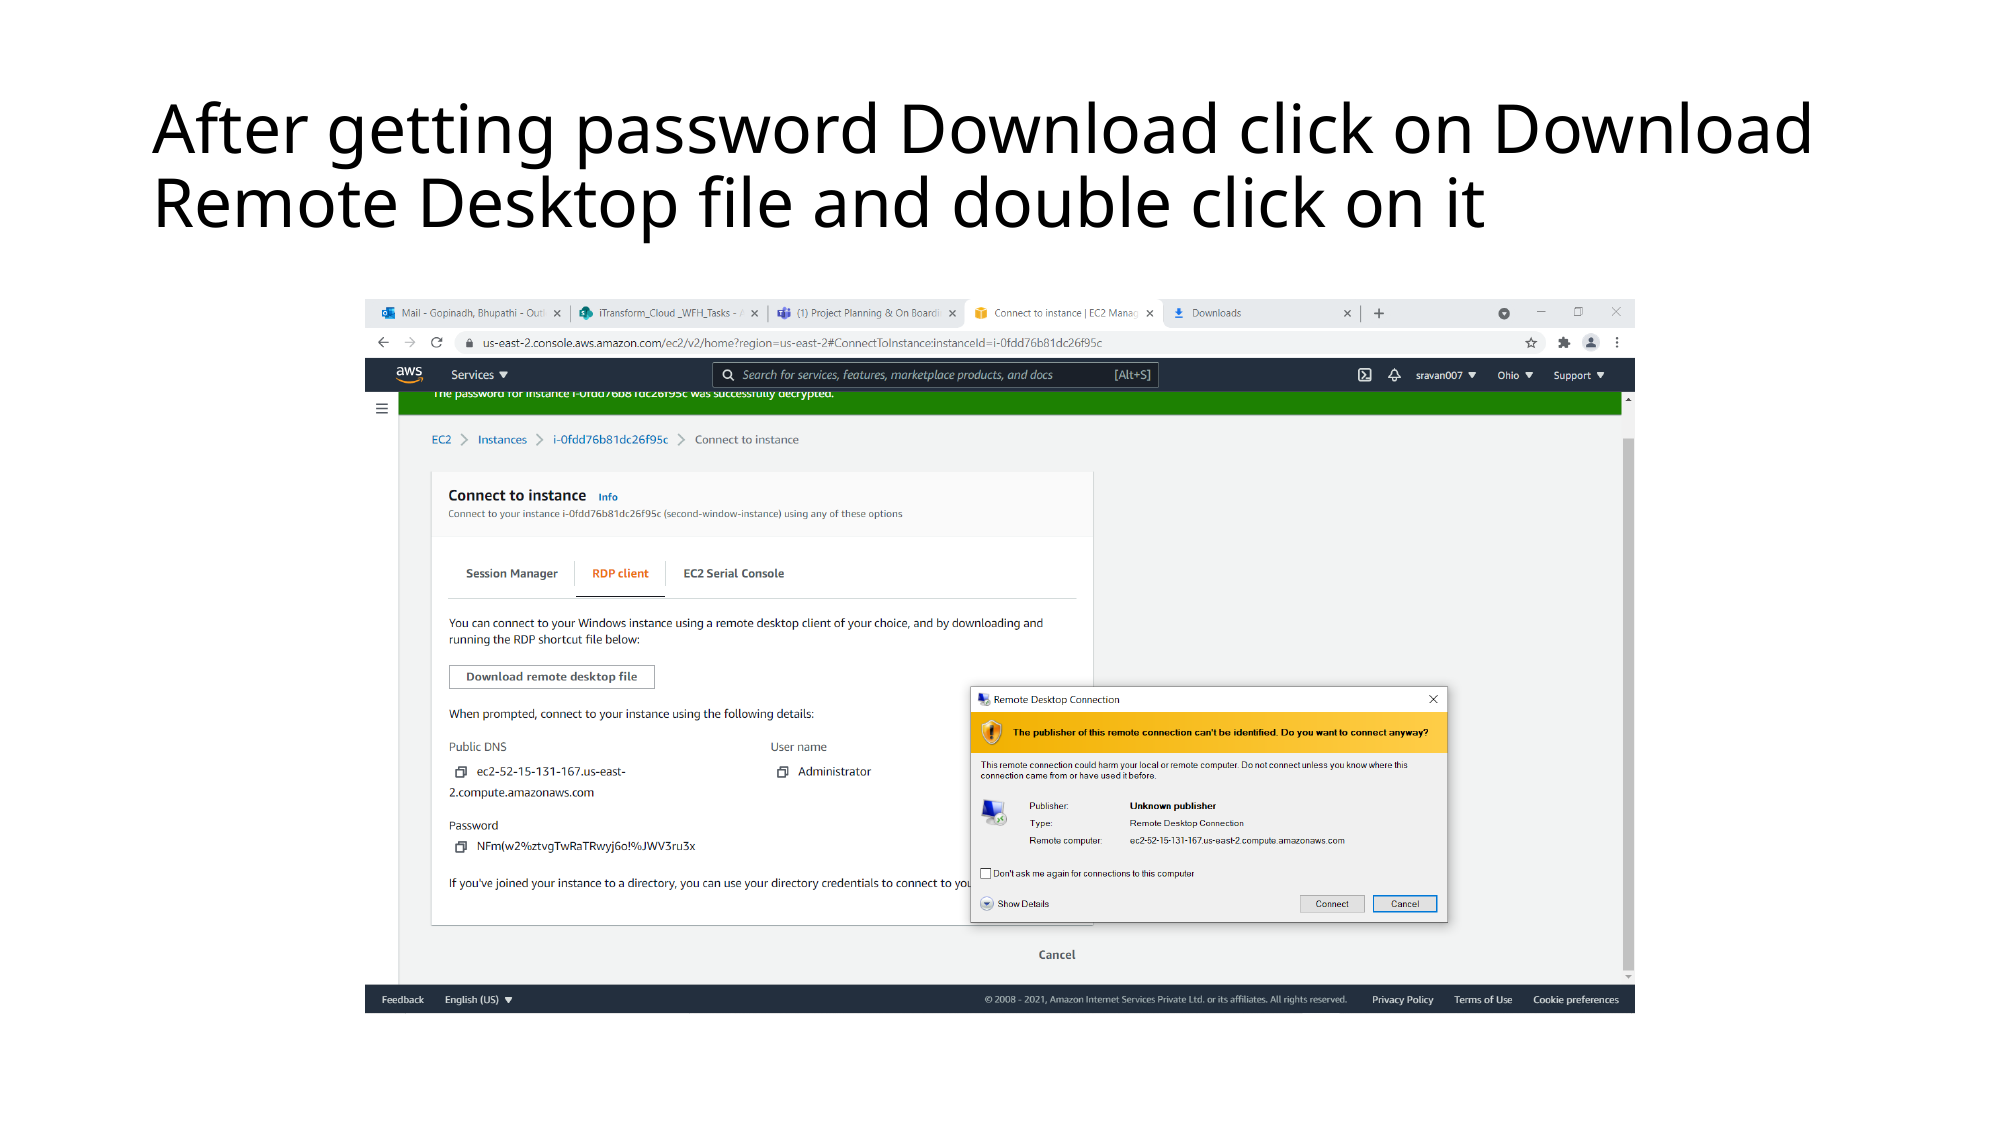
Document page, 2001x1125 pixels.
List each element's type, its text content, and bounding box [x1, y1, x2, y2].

title After getting password Download click on Download Remote Desktop file and double click on it [137, 59, 1863, 278]
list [365, 299, 1635, 1014]
